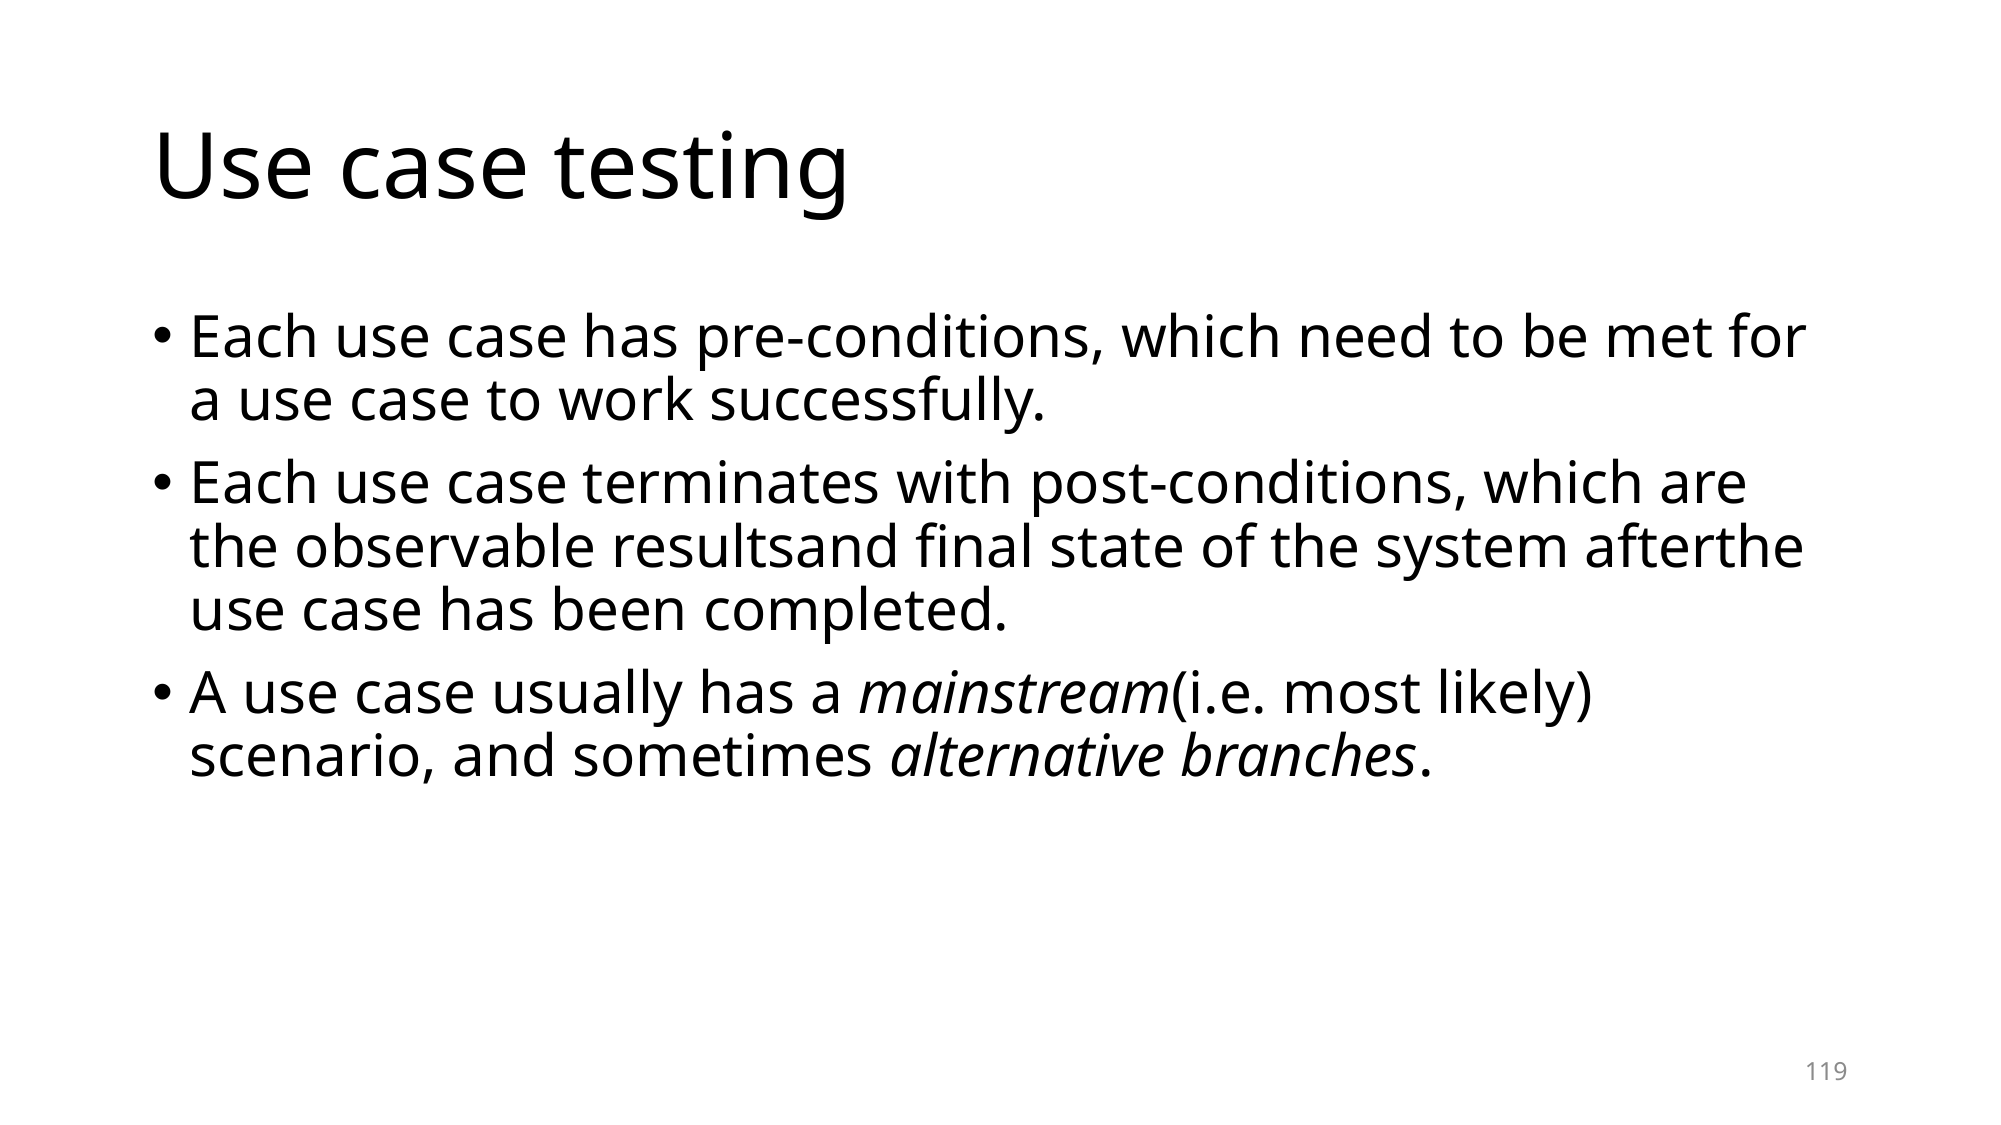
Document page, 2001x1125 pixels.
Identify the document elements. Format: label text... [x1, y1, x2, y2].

title Use case testing [137, 59, 1863, 278]
list Each use case has pre-conditions, which need to be met for a use case to work successfully. Each use case terminates with post-conditions, which are the observable resultsand final state of the system afterthe use case has been completed. A use case usually has a mainstream(i.e. most likely) scenario, and sometimes alternative branches. [137, 299, 1863, 1014]
slide_number 119 [1412, 1042, 1863, 1103]
